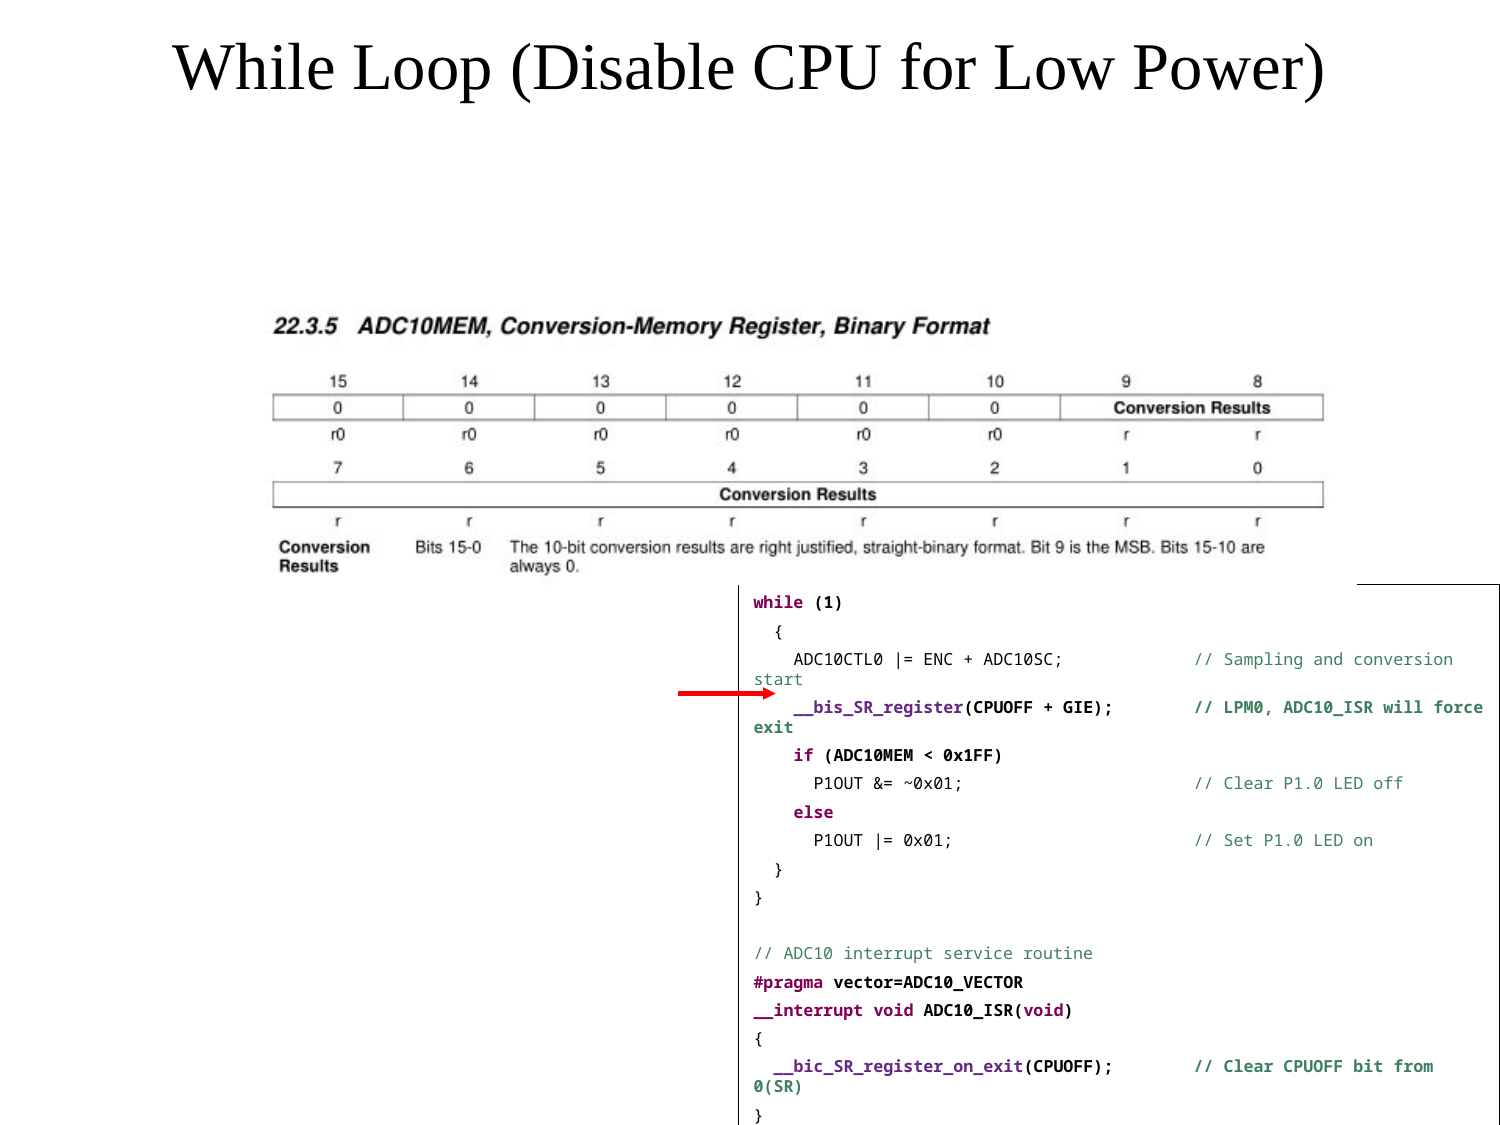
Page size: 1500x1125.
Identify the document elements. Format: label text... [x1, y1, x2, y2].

picture [265, 309, 1357, 586]
text_box while (1) { ADC10CTL0 |= ENC + ADC10SC; // Sampling and conversion start __bis_SR_register(CPUOFF + GIE); // LPM0, ADC10_ISR will force exit if (ADC10MEM < 0x1FF) P1OUT &= ~0x01; // Clear P1.0 LED off else P1OUT |= 0x01; // Set P1.0 LED on } } // ADC10 interrupt service routine #pragma vector=ADC10_VECTOR __interrupt void ADC10_ISR(void) { __bic_SR_register_on_exit(CPUOFF); // Clear CPUOFF bit from 0(SR) } [738, 584, 1500, 1125]
title While Loop (Disable CPU for Low Power) [112, 24, 1388, 101]
